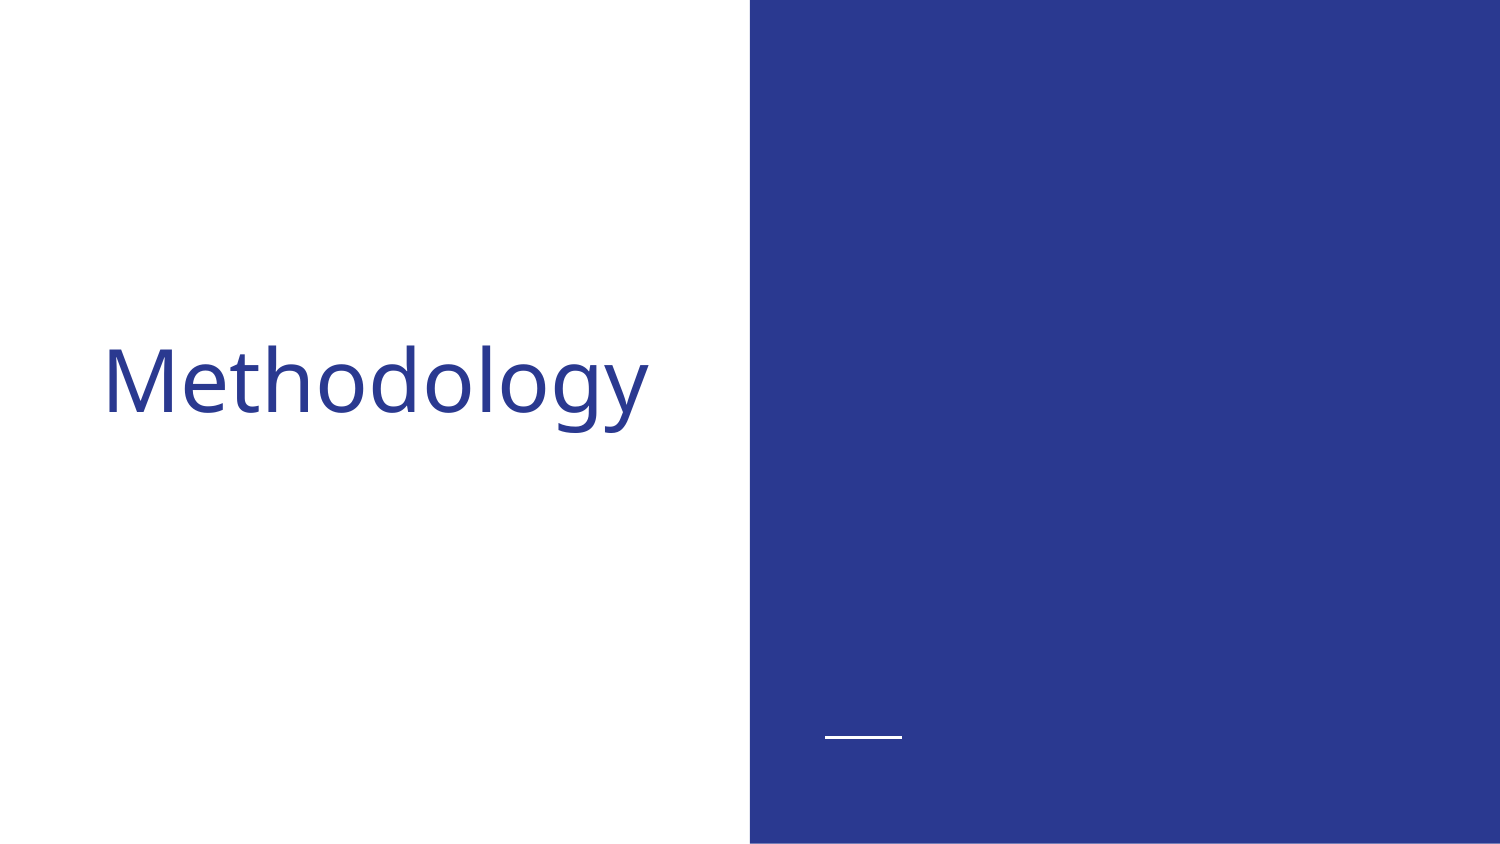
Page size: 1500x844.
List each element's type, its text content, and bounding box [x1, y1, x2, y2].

title Methodology [43, 188, 708, 446]
